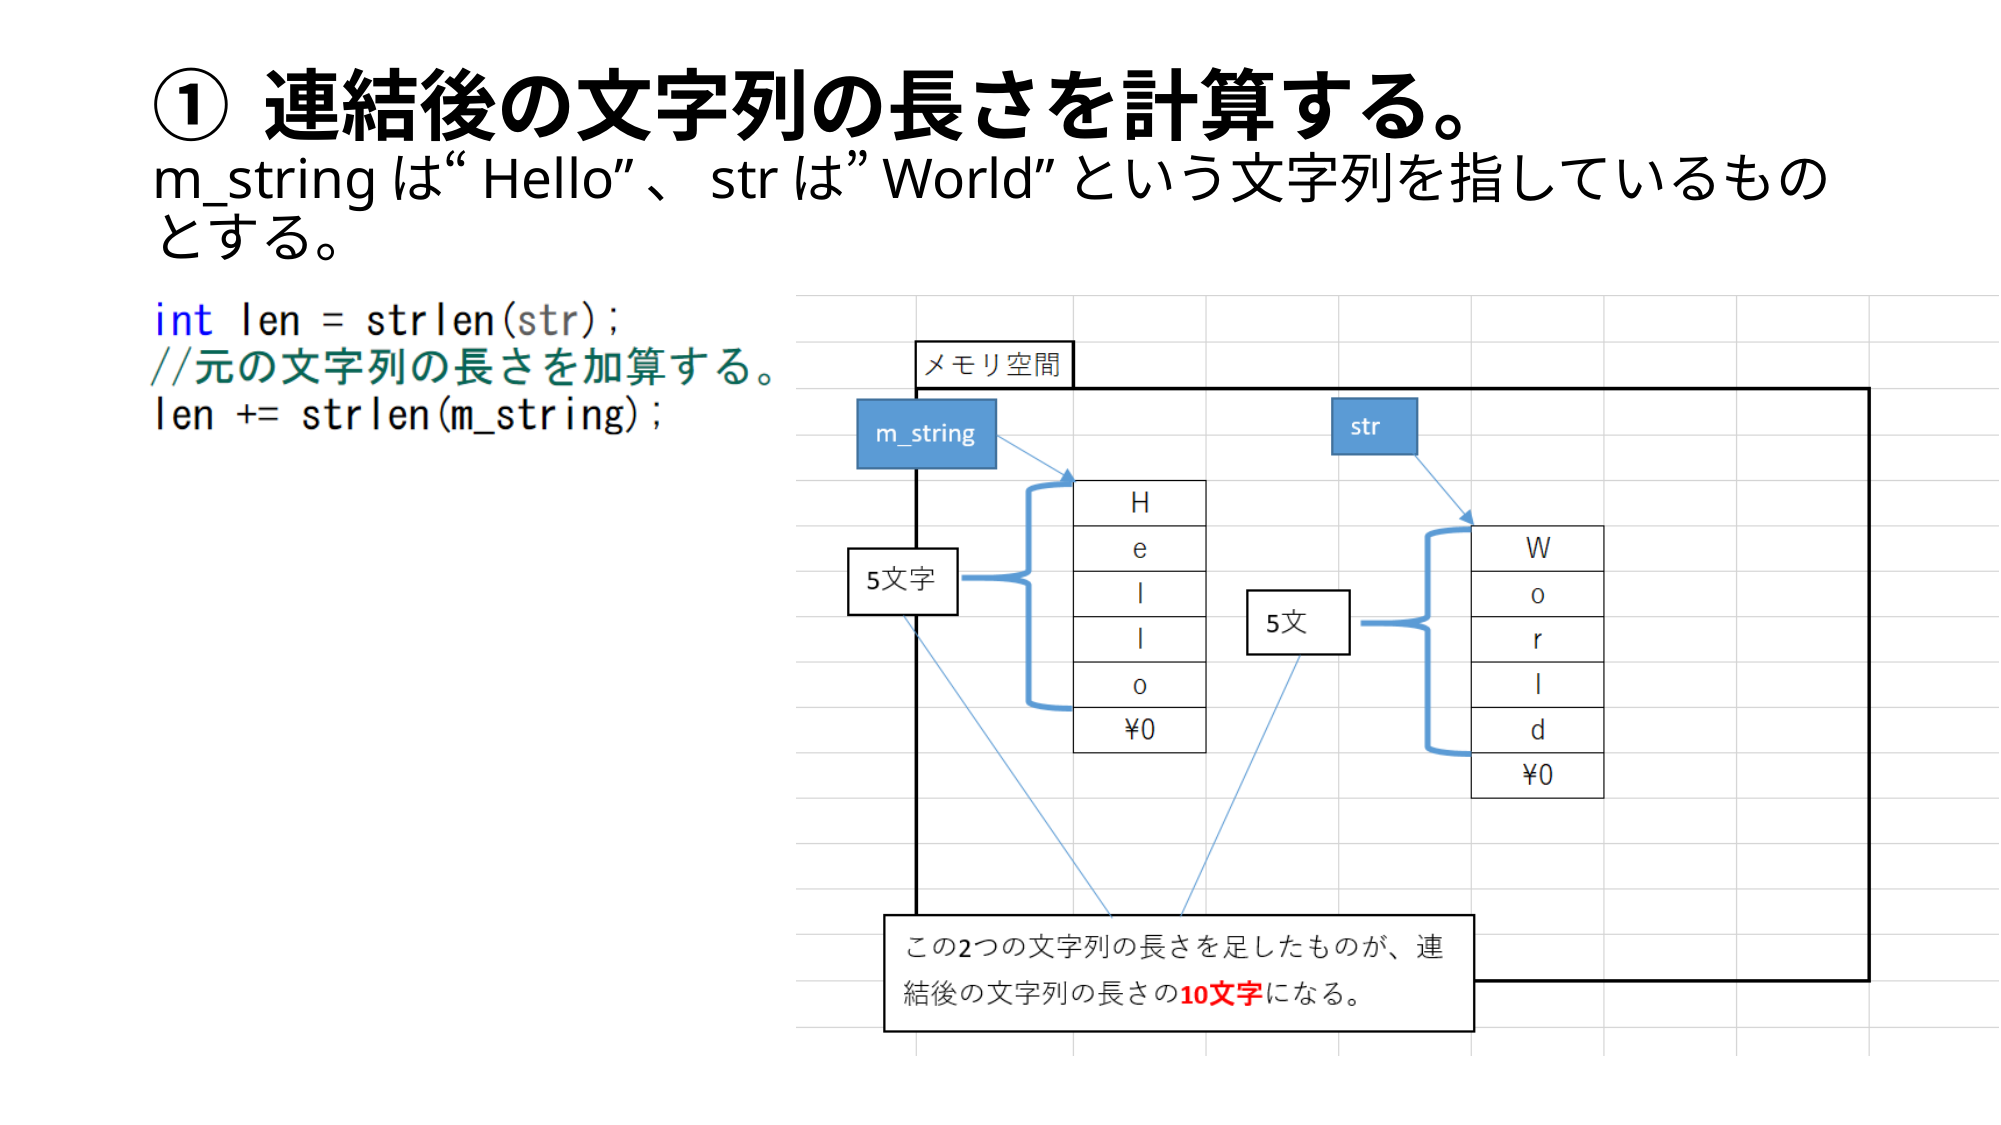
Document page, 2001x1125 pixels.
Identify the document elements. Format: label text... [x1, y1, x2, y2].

picture [137, 295, 788, 452]
title ① 連結後の文字列の長さを計算する。 m_stringは“Hello”、strは”World”という文字列を指しているものとする。 [137, 59, 1863, 278]
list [796, 295, 1999, 1056]
